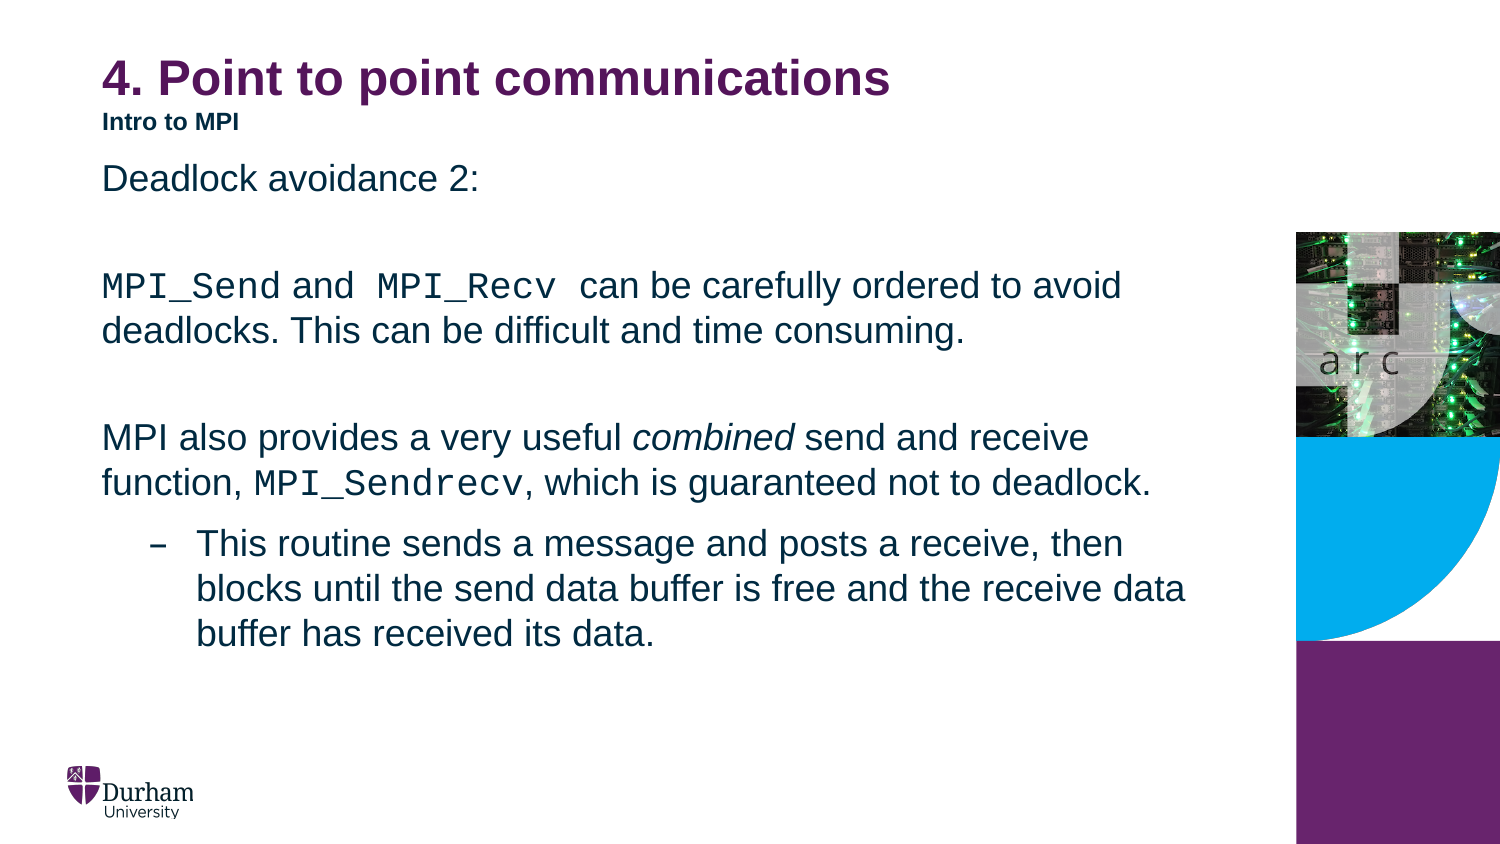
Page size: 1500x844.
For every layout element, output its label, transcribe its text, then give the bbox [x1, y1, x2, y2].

title 4. Point to point communications Intro to MPI [101, 45, 1399, 187]
list Deadlock avoidance 2: MPI_Send and MPI_Recv can be carefully ordered to avoid deadlocks. This can be difficult and time consuming. MPI also provides a very useful combined send and receive function, MPI_Sendrecv, which is guaranteed not to deadlock. This routine sends a message and posts a receive, then blocks until the send data buffer is free and the receive data buffer has received its data. [101, 154, 1215, 740]
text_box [1295, 232, 1500, 844]
picture [67, 766, 193, 819]
